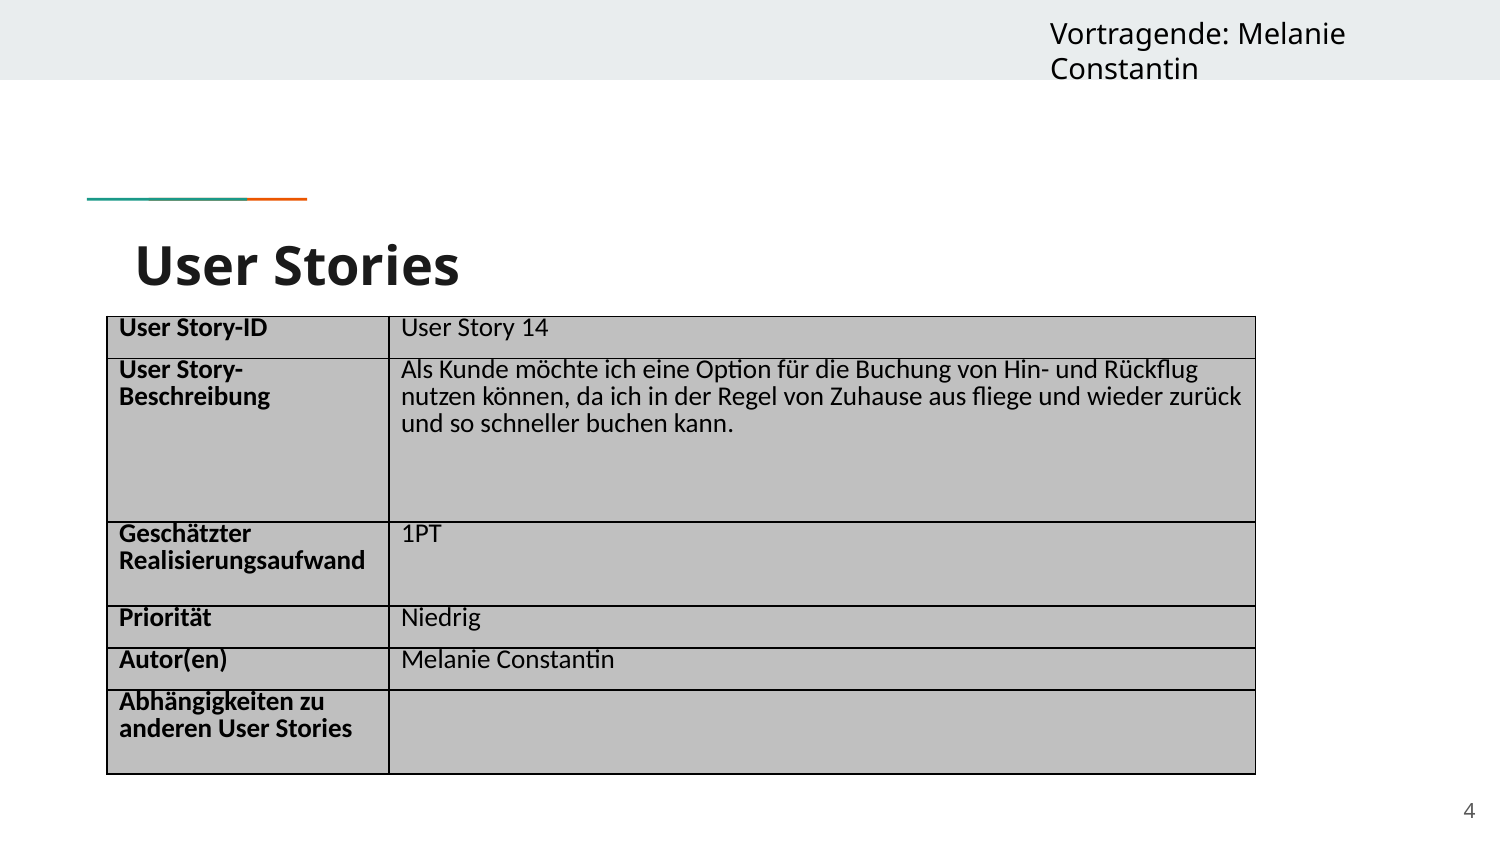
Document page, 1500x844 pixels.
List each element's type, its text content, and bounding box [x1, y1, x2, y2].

slide_number 4 [1400, 779, 1491, 844]
table_cell Priorität [108, 607, 388, 647]
table_cell Melanie Constantin [390, 649, 1255, 689]
table_cell Niedrig [390, 607, 1255, 647]
table_cell User Story-Beschreibung [108, 359, 388, 521]
table_cell [390, 691, 1255, 773]
table_header User Story 14 [390, 317, 1255, 358]
table_header User Story-ID [108, 317, 388, 358]
text_box Vortragende: Melanie Constantin [1035, 0, 1500, 81]
table_cell Autor(en) [108, 649, 388, 689]
title User Stories [119, 216, 1381, 305]
table_cell Als Kunde möchte ich eine Option für die Buchung von Hin- und Rückflug nutzen können, da ich in der Regel von Zuhause aus fliege und wieder zurück und so schneller buchen kann. [390, 359, 1255, 521]
table_cell 1PT [390, 523, 1255, 605]
table_cell Geschätzter Realisierungsaufwand [108, 523, 388, 605]
table_cell Abhängigkeiten zu anderen User Stories [108, 691, 388, 773]
